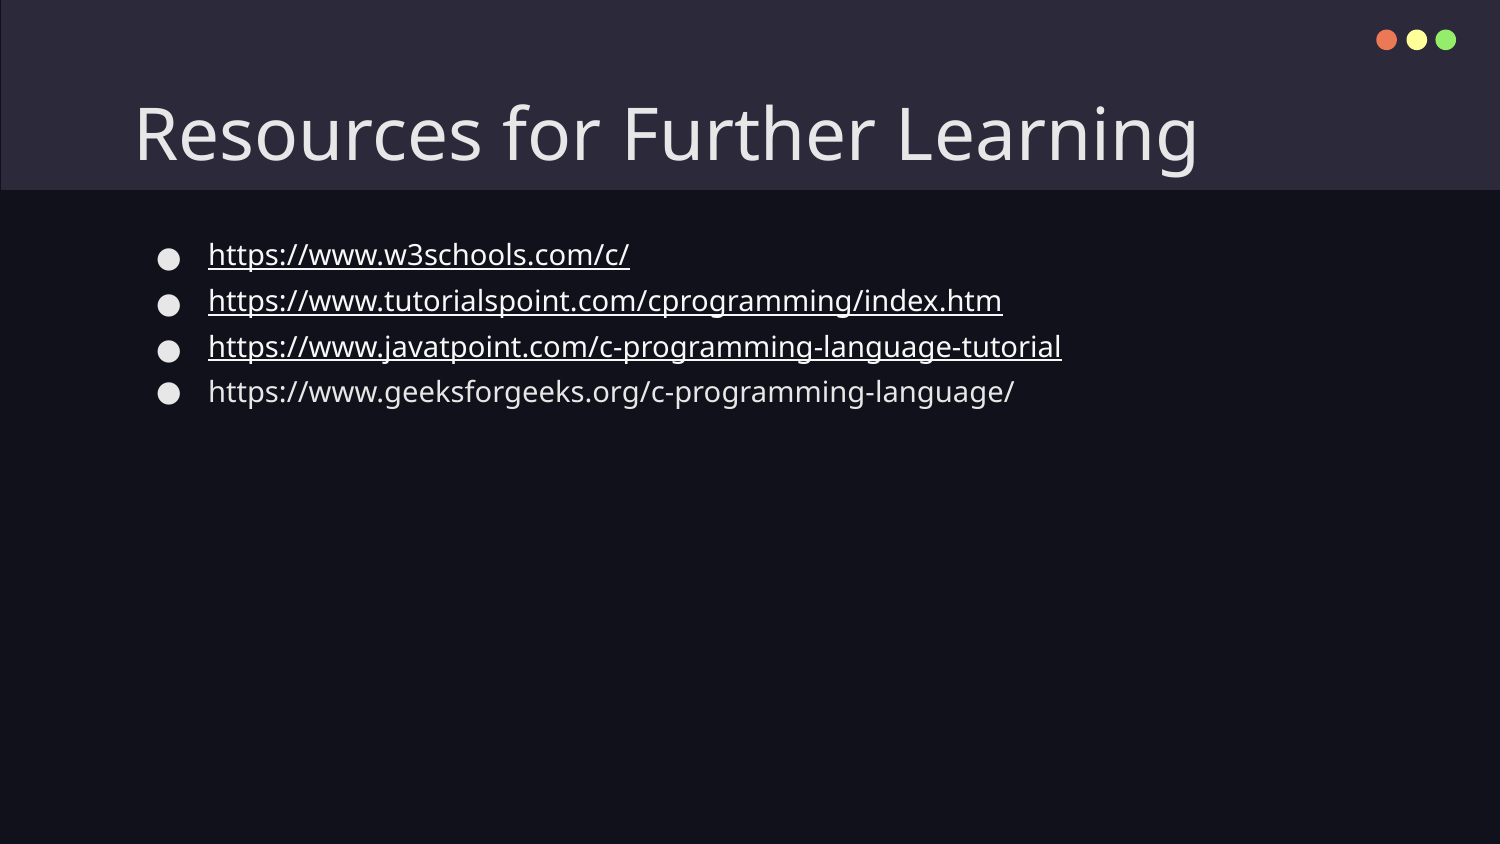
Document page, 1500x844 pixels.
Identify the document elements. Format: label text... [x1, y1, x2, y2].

list https://www.w3schools.com/c/ https://www.tutorialspoint.com/cprogramming/index.htm https://www.javatpoint.com/c-programming-language-tutorial https://www.geeksforgeeks.org/c-programming-language/ [118, 215, 1382, 459]
title Resources for Further Learning [118, 72, 1482, 167]
